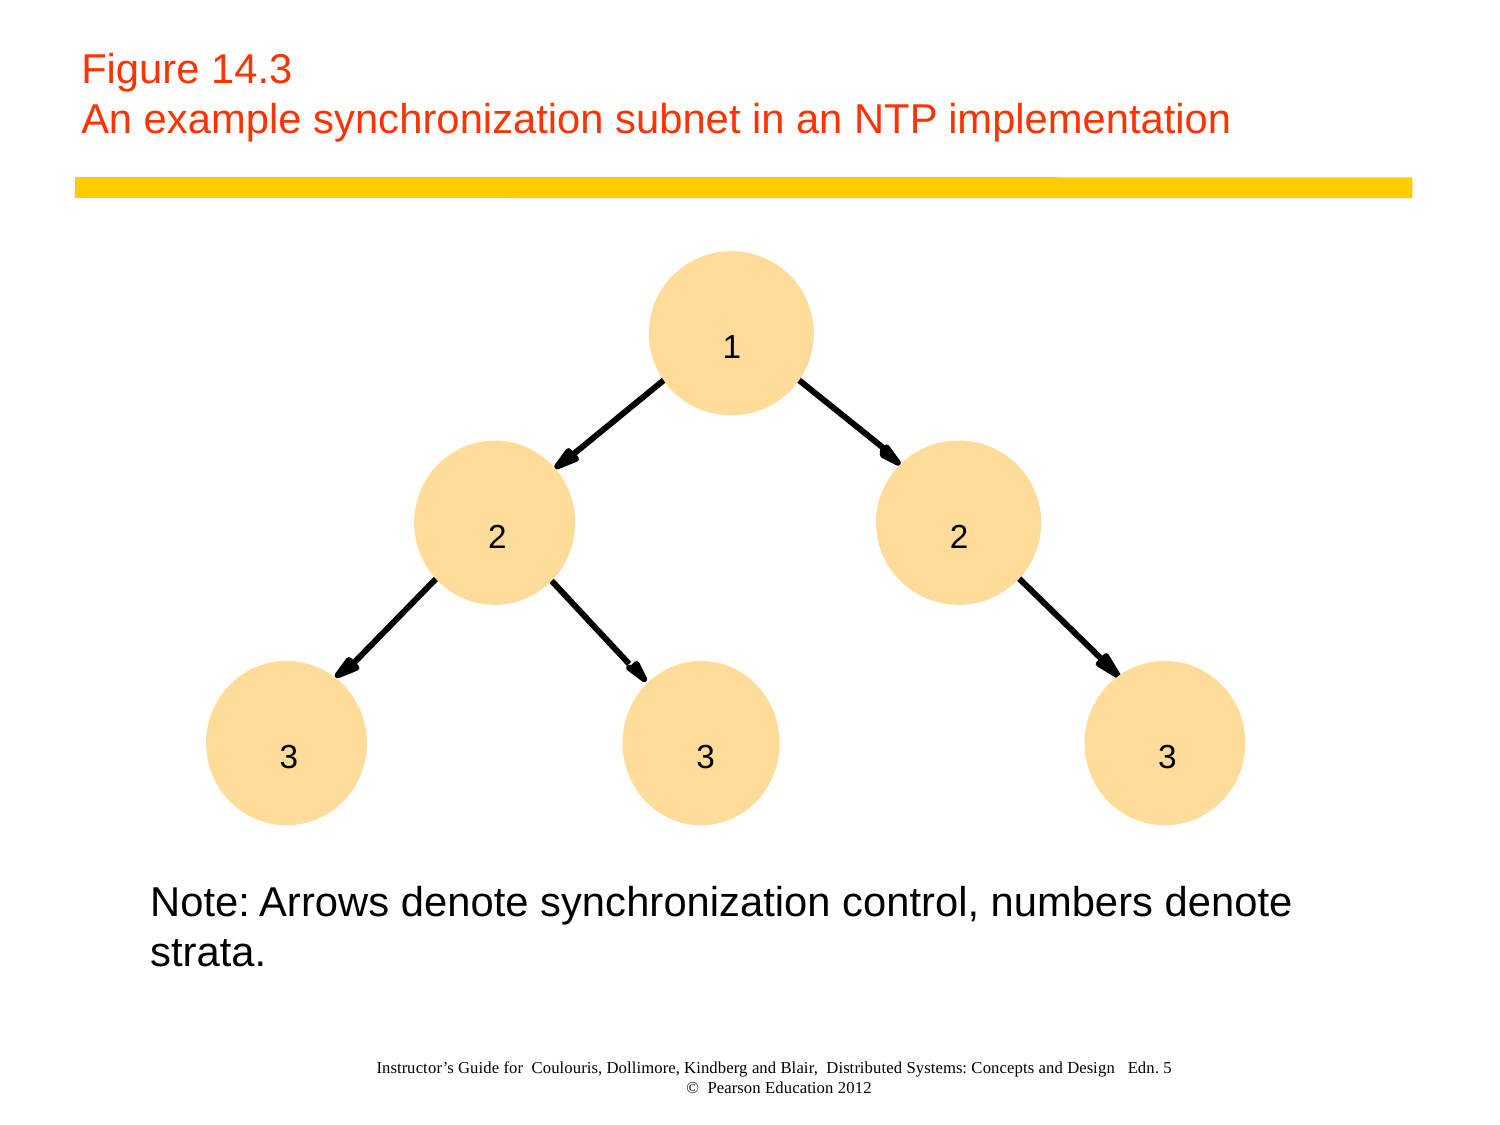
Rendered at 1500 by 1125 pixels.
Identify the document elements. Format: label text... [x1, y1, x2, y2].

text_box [149, 253, 1376, 969]
title Figure 14.3 An example synchronization subnet in an NTP implementation [65, 0, 1413, 151]
text_box Instructor’s Guide for Coulouris, Dollimore, Kindberg and Blair, Distributed Systems: Concepts and Design Edn. 5 © Pearson Education 2012 [325, 1038, 1238, 1097]
